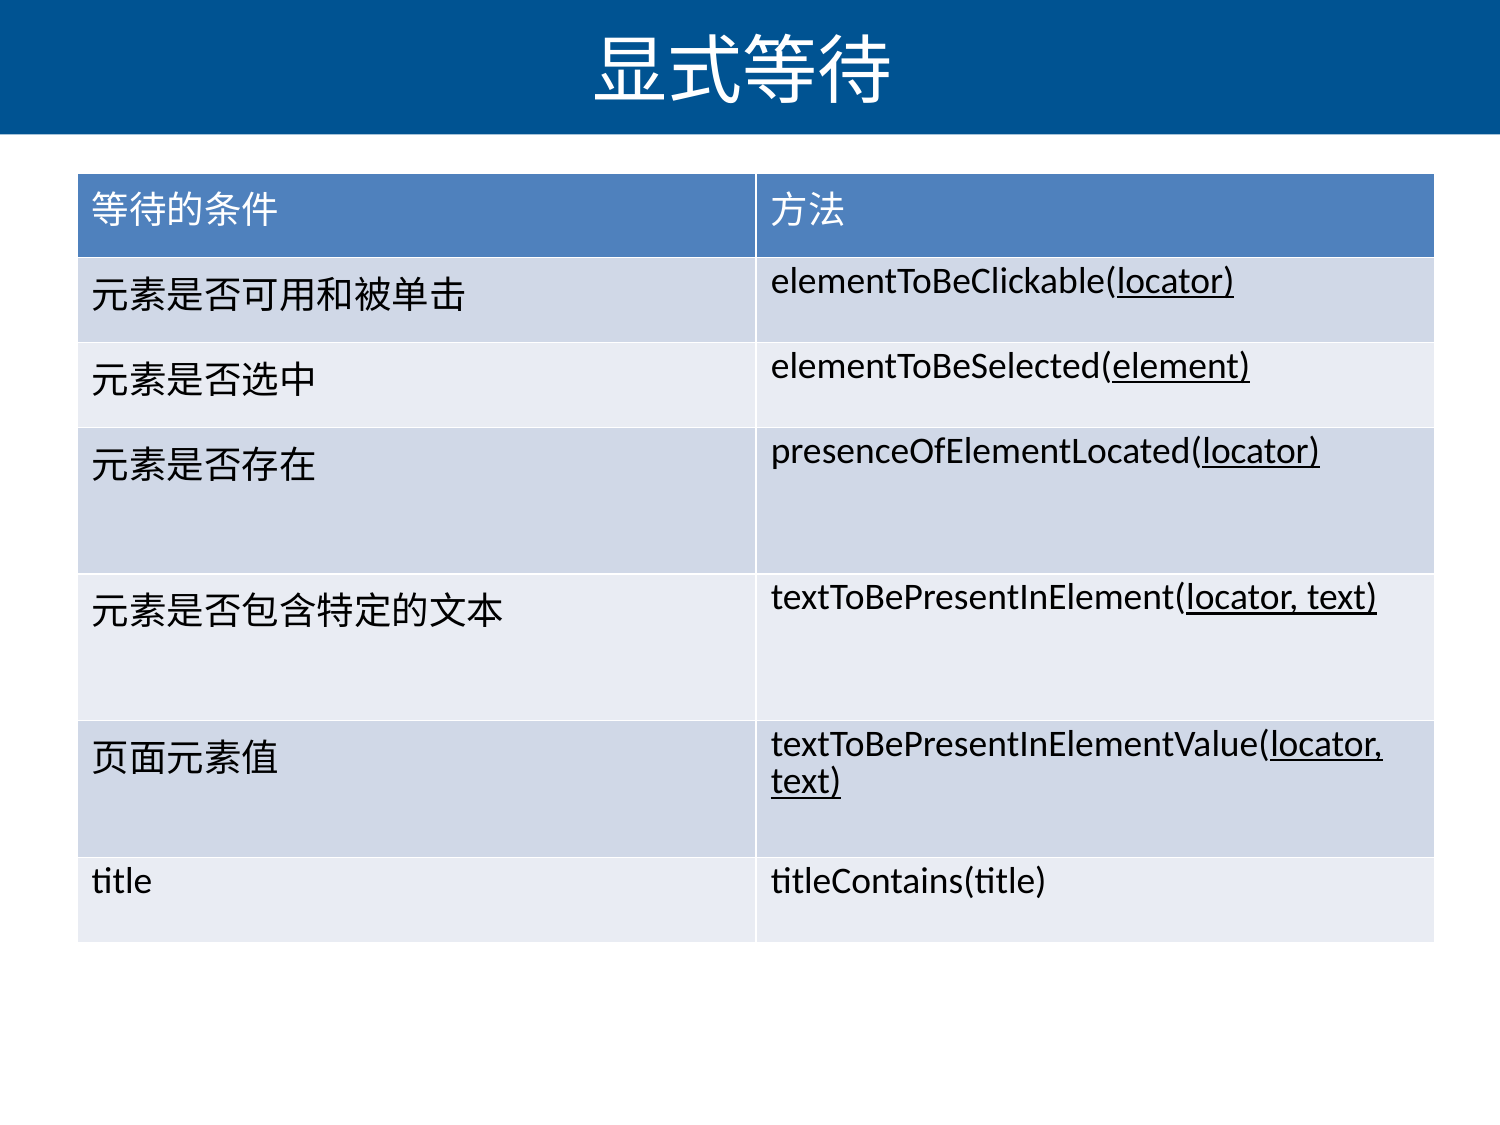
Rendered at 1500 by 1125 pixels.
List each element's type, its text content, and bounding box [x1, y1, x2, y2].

table_cell 元素是否包含特定的文本 [78, 575, 755, 720]
table_cell titleContains(title) [757, 858, 1434, 942]
table_cell title [78, 858, 755, 942]
table_cell elementToBeSelected(element) [757, 343, 1434, 427]
table_cell textToBePresentInElement(locator, text) [757, 575, 1434, 720]
table_cell textToBePresentInElementValue(locator, text) [757, 721, 1434, 857]
title 显式等待 [2, 0, 1483, 135]
table_header 方法 [757, 174, 1434, 257]
table_cell elementToBeClickable(locator) [757, 258, 1434, 342]
table_cell presenceOfElementLocated(locator) [757, 428, 1434, 573]
table_cell 元素是否选中 [78, 343, 755, 427]
table_header 等待的条件 [78, 174, 755, 257]
table_cell 元素是否可用和被单击 [78, 258, 755, 342]
table_cell 页面元素值 [78, 721, 755, 857]
table_cell 元素是否存在 [78, 428, 755, 573]
